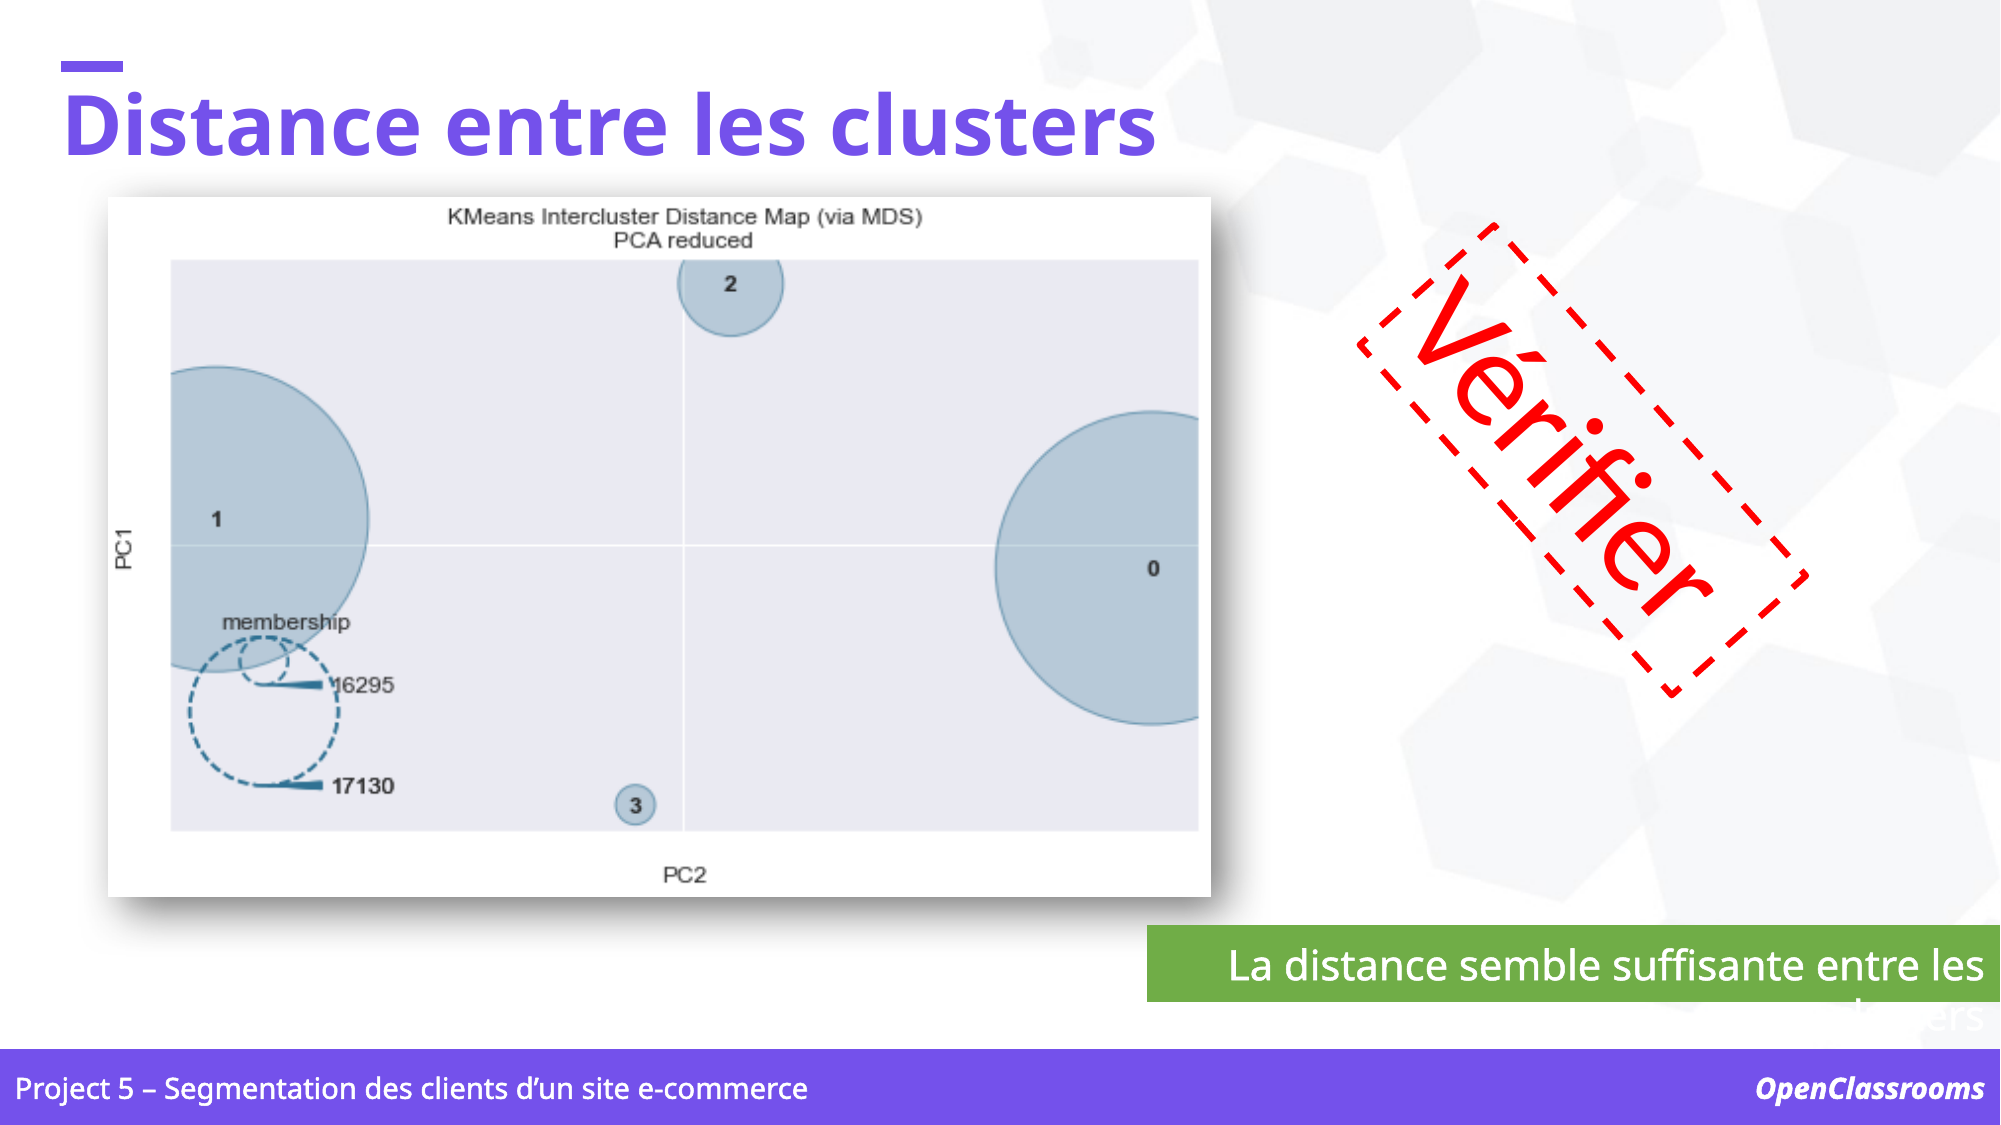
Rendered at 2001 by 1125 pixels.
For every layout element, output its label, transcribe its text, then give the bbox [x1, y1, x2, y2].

text_box OpenClassrooms [1729, 1062, 2000, 1112]
text_box Distance entre les clusters [45, 70, 1572, 185]
text_box Vérifier [1359, 225, 1806, 696]
text_box [61, 61, 123, 72]
text_box [0, 1049, 2000, 1125]
text_box [1147, 925, 2000, 1002]
picture [0, 0, 2001, 1125]
text_box La distance semble suffisante entre les clusters [1164, 931, 2000, 1046]
text_box Project 5 – Segmentation des clients d’un site e-commerce [0, 1062, 1474, 1112]
